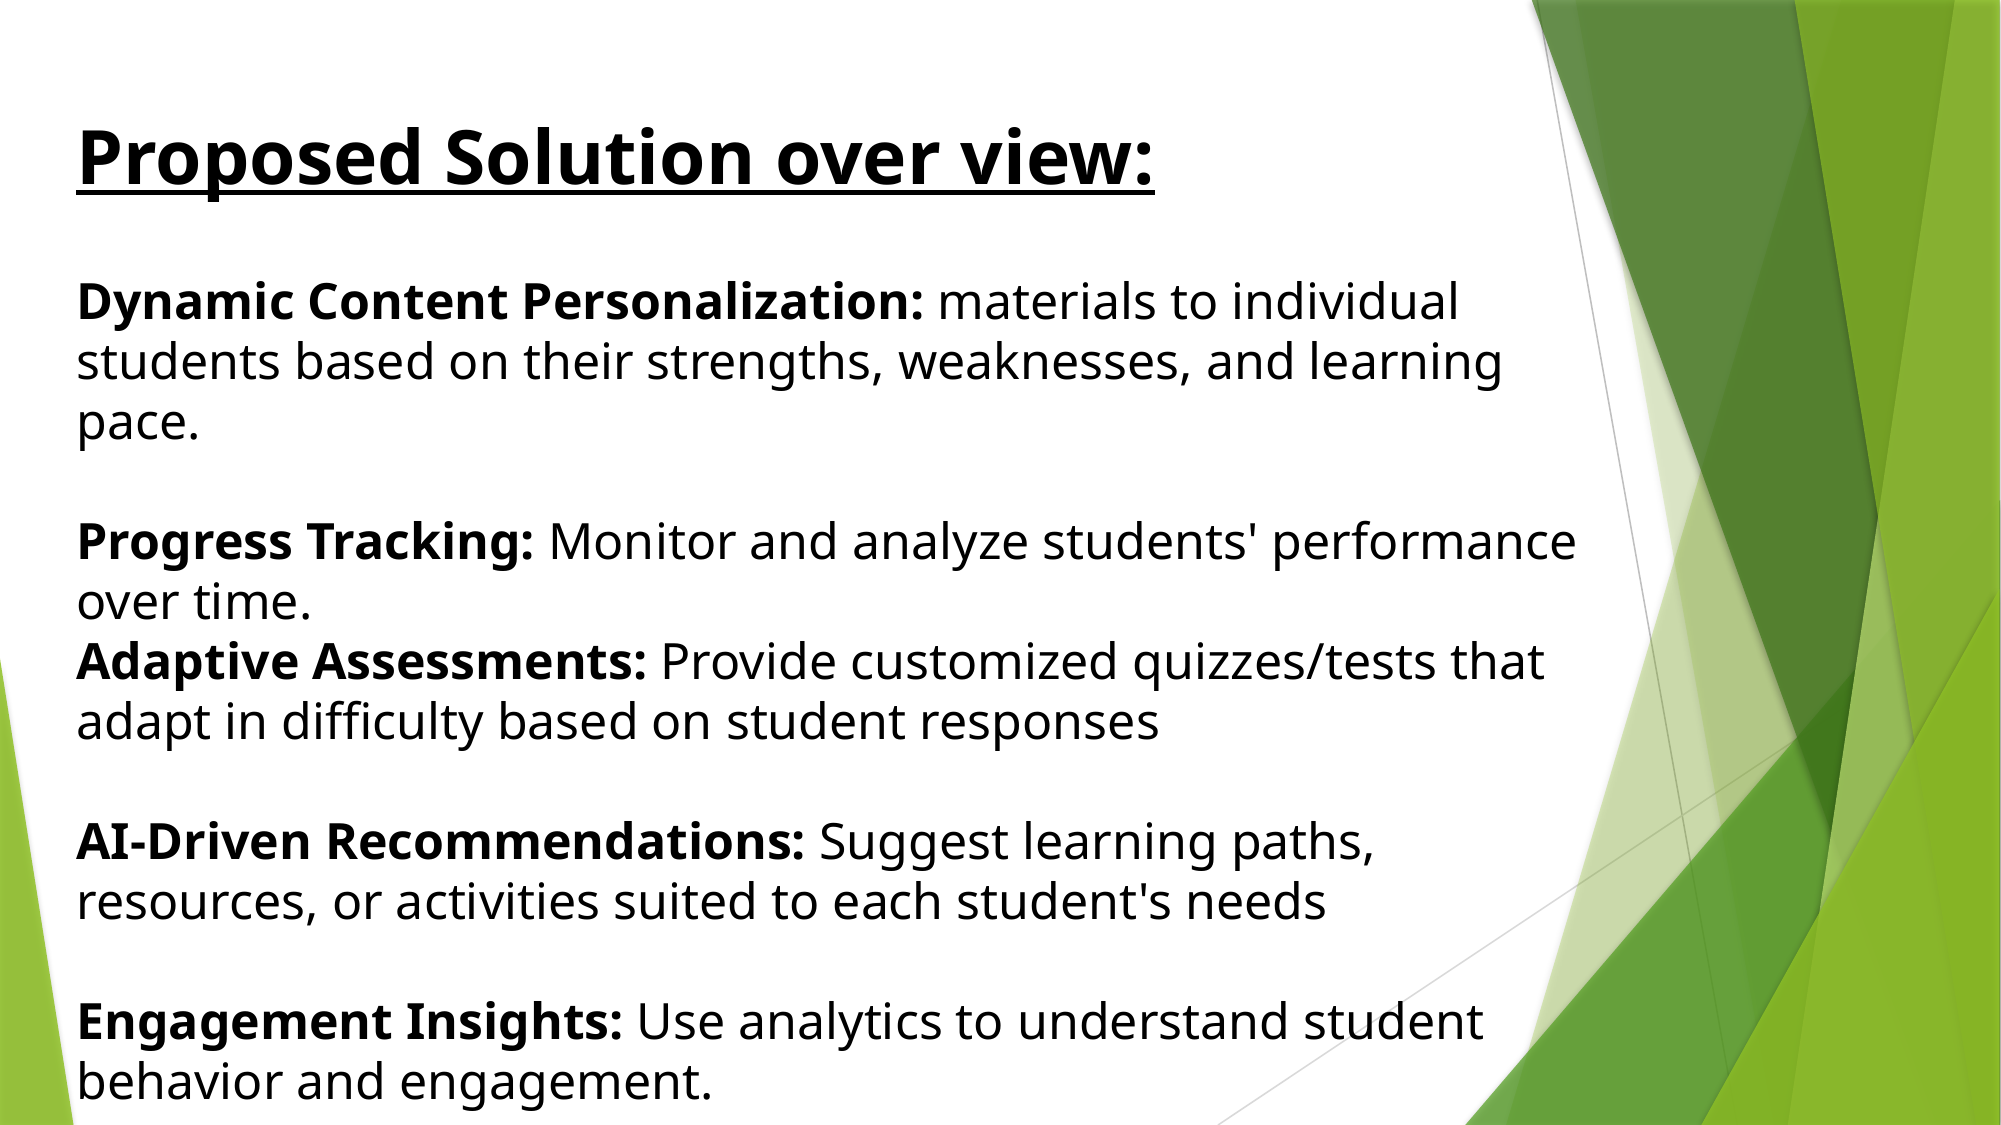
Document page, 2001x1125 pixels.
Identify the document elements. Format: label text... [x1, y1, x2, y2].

text_box Proposed Solution over view: Dynamic Content Personalization: materials to individual students based on their strengths, weaknesses, and learning pace. Progress Tracking: Monitor and analyze students' performance over time. Adaptive Assessments: Provide customized quizzes/tests that adapt in difficulty based on student responses AI-Driven Recommendations: Suggest learning paths, resources, or activities suited to each student's needs Engagement Insights: Use analytics to understand student behavior and engagement. [61, 101, 1597, 1117]
